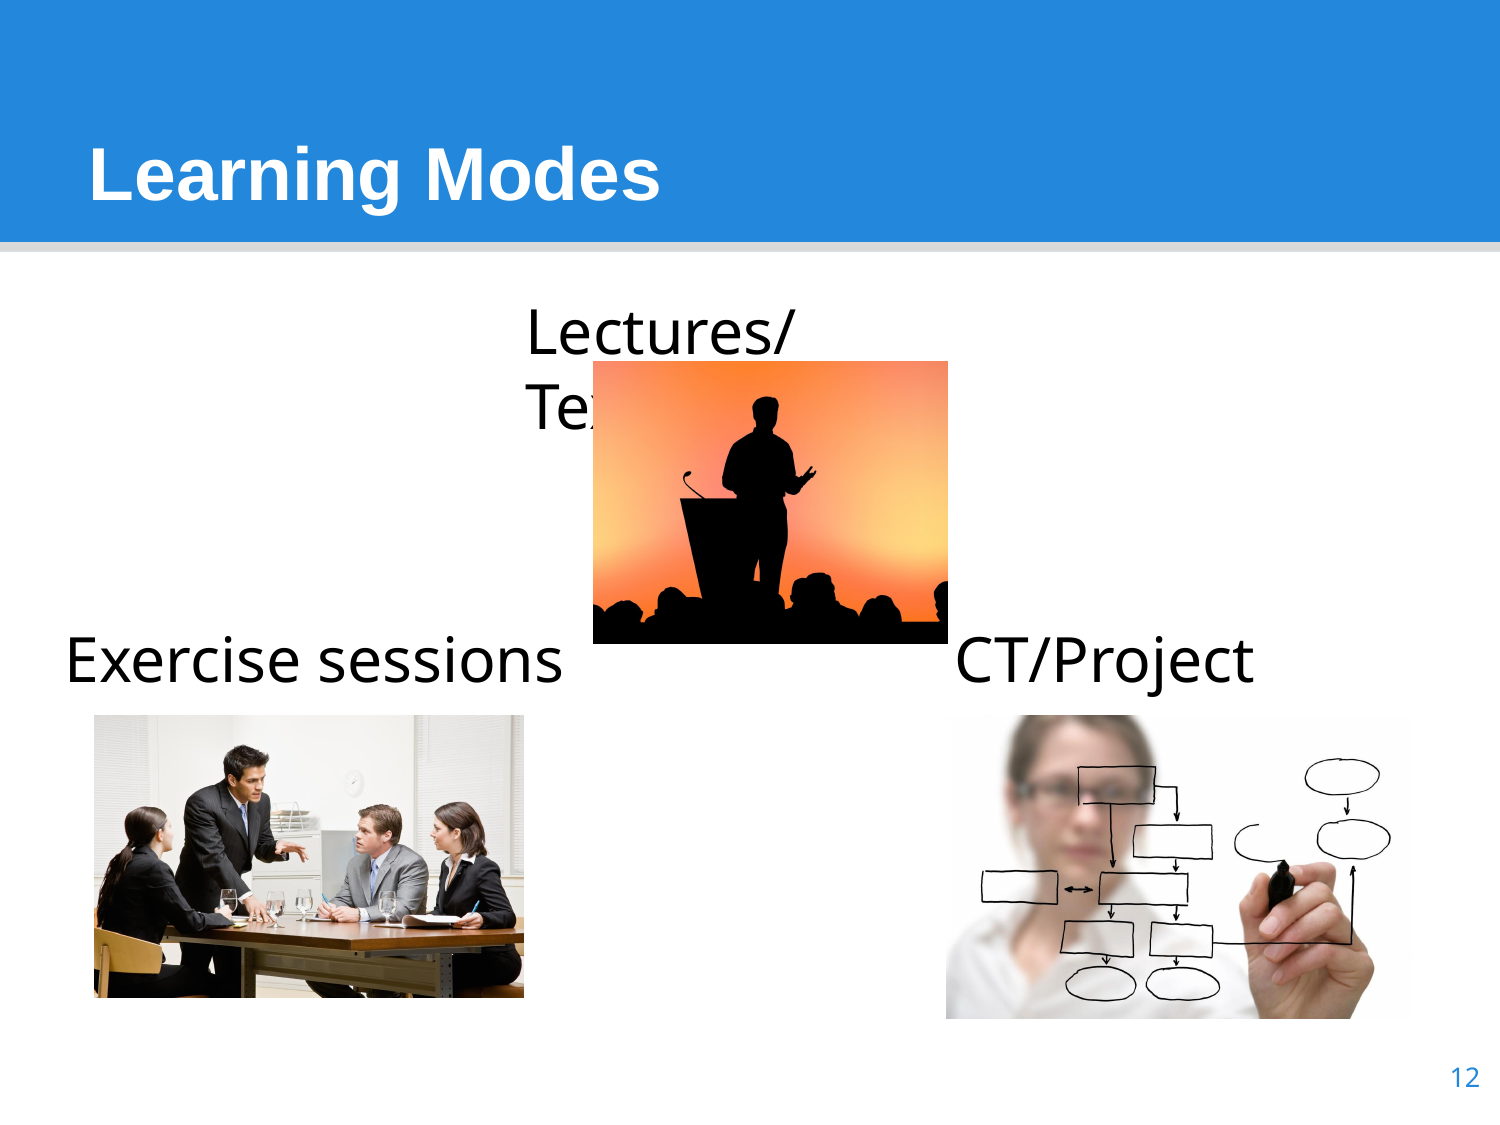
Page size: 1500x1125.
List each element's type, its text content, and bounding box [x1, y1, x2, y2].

text_box Exercise sessions [62, 618, 641, 696]
text_box Lectures/Textbook [523, 290, 1042, 443]
text_box CT/Project [952, 618, 1500, 696]
title Learning Modes [86, 122, 666, 313]
picture [945, 715, 1414, 1020]
picture [93, 715, 524, 998]
picture [593, 361, 948, 644]
slide_number 12 [1443, 1064, 1486, 1125]
